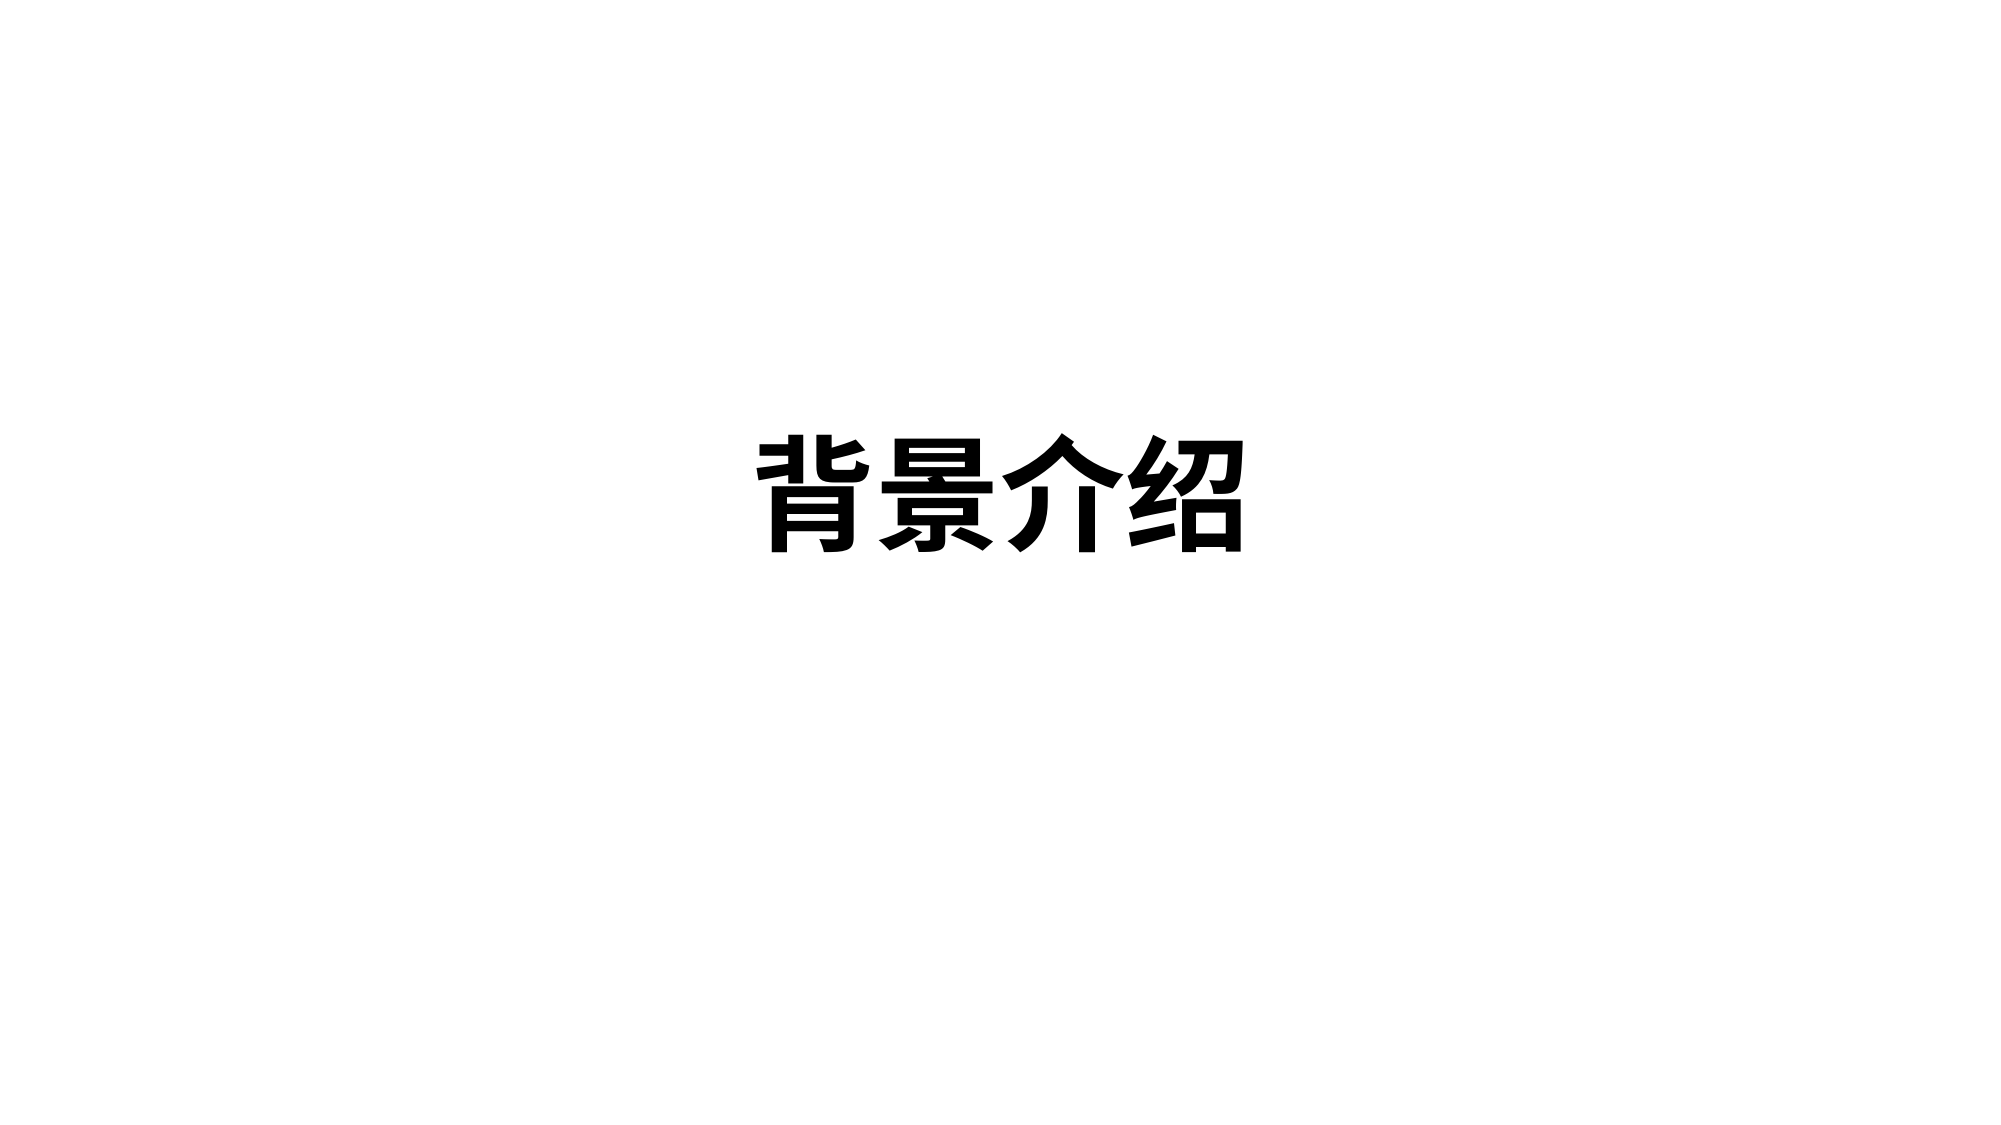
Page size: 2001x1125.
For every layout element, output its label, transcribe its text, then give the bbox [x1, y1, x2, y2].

title 背景介绍 [249, 184, 1750, 576]
